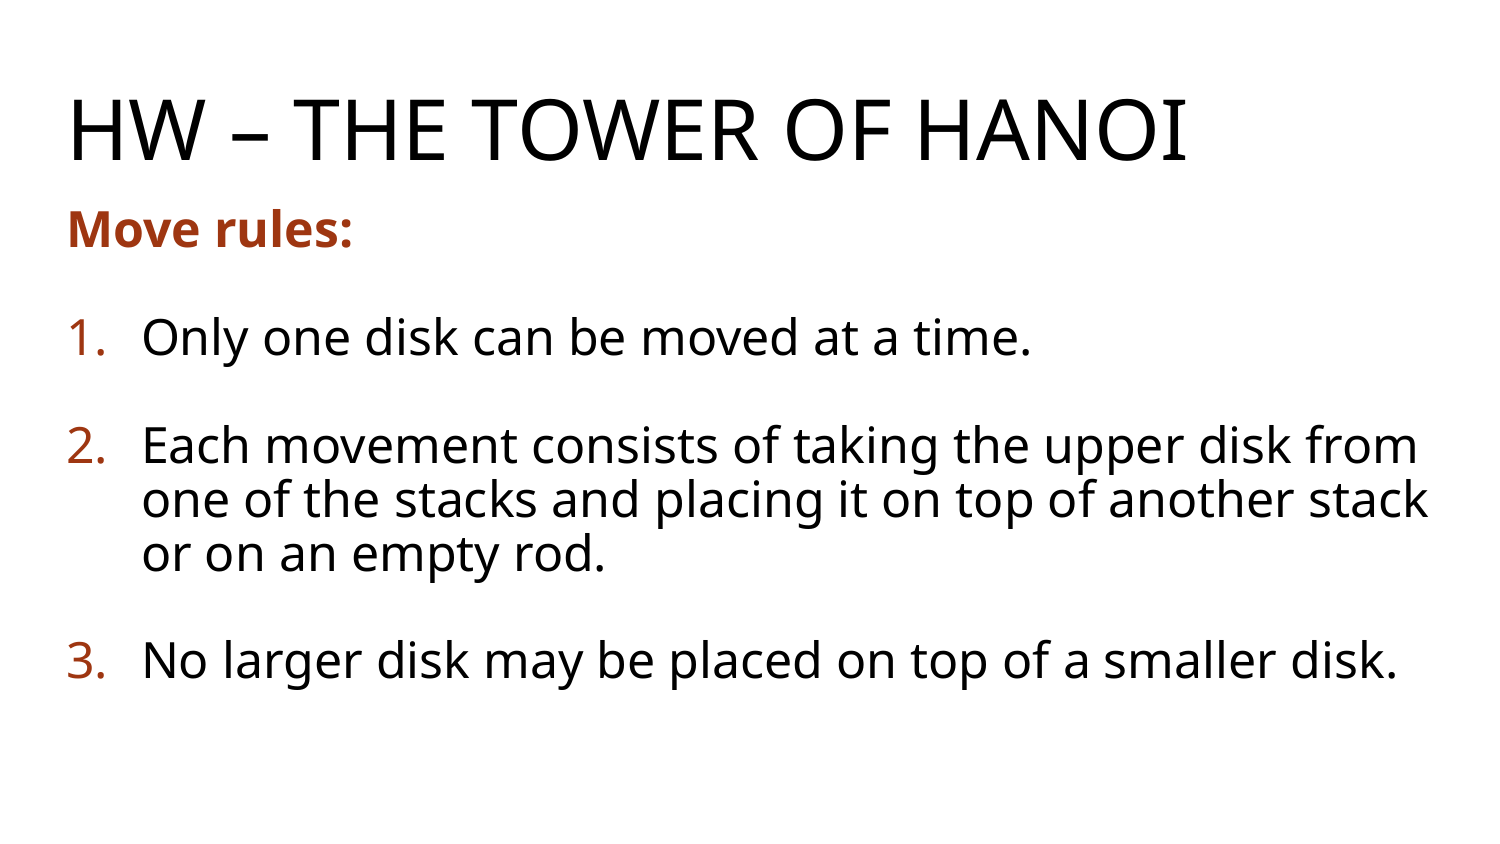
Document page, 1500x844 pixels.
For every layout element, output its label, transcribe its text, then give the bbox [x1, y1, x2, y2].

title HW – The tower of hanoi [51, 72, 1449, 167]
list Move rules: Only one disk can be moved at a time. Each movement consists of taking the upper disk from one of the stacks and placing it on top of another stack or on an empty rod. No larger disk may be placed on top of a smaller disk. [51, 189, 1449, 750]
